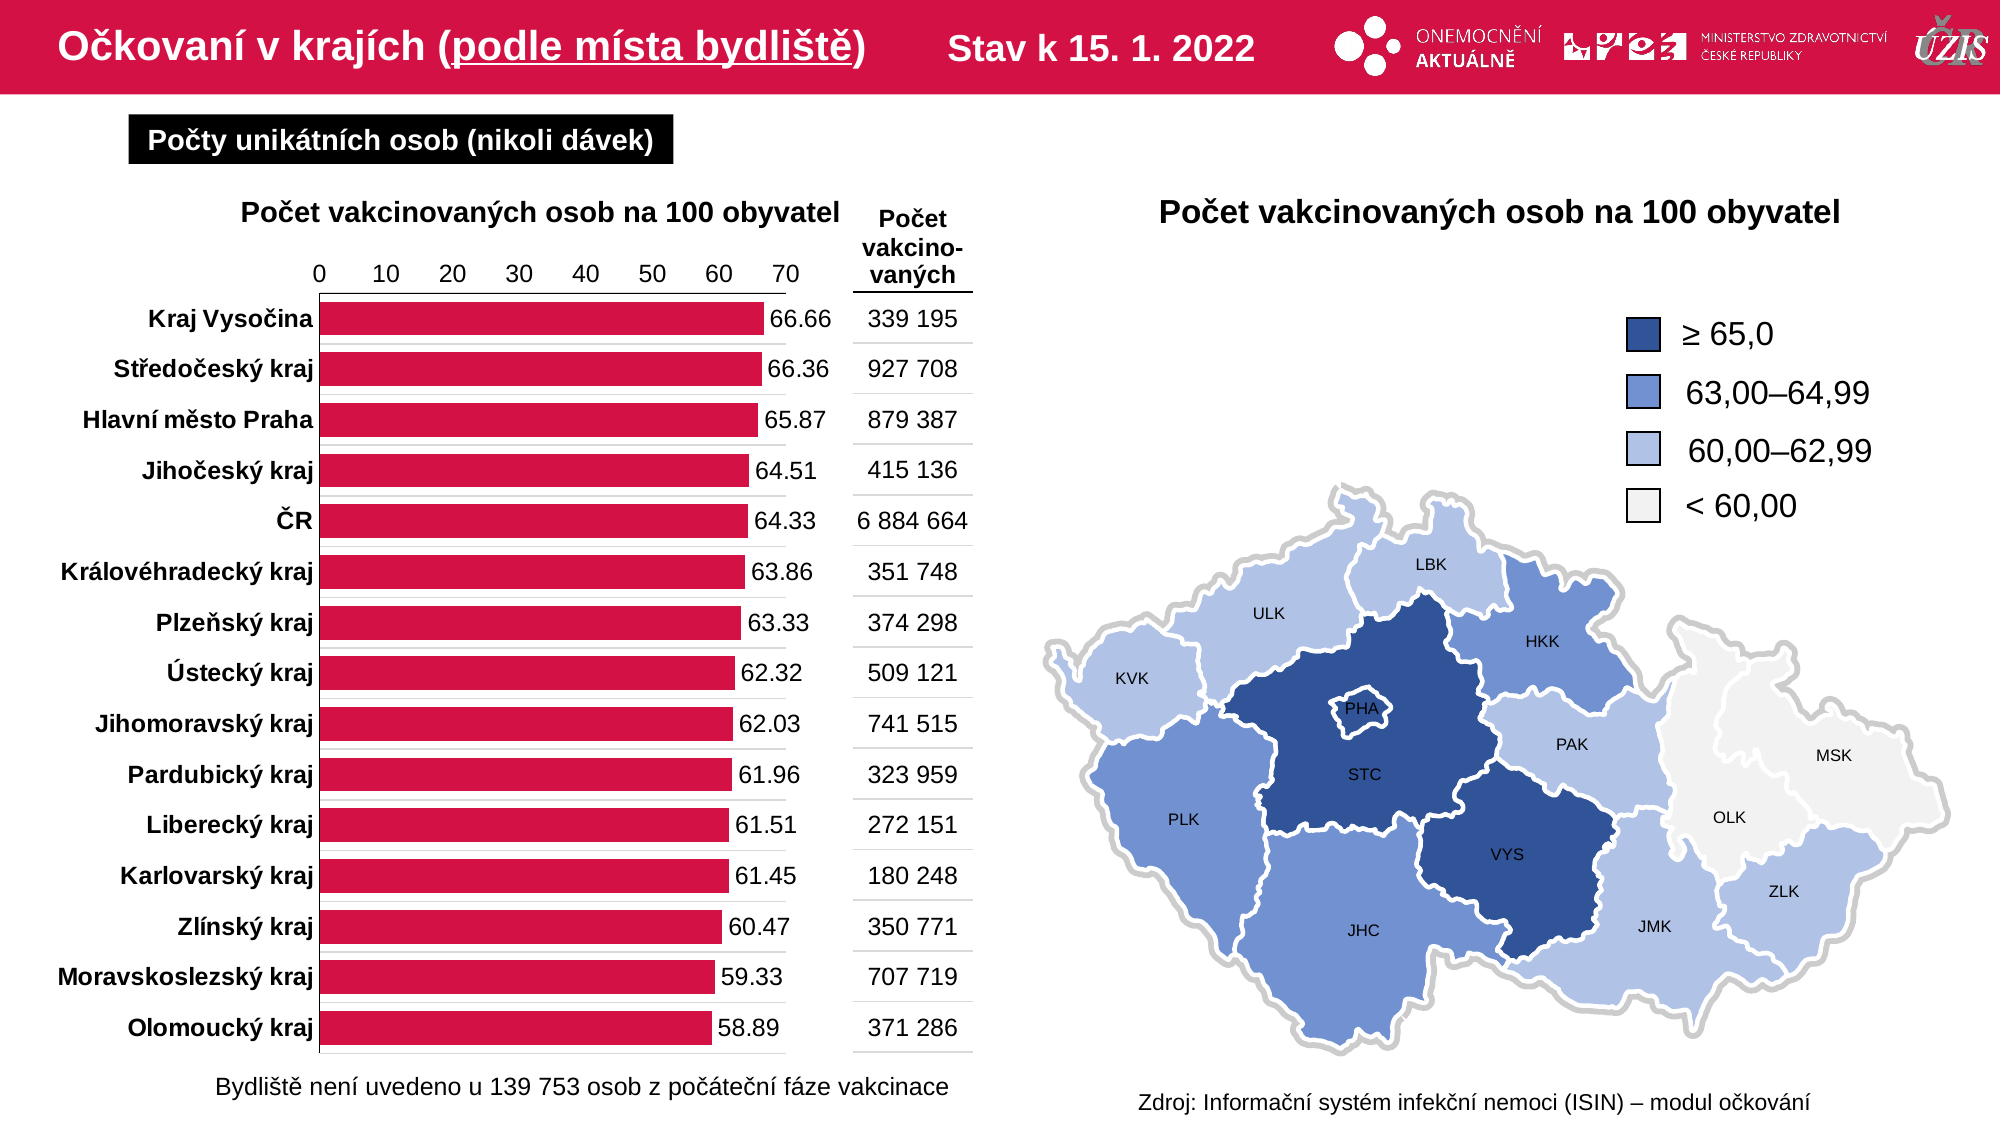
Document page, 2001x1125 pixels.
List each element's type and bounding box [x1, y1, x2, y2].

picture [1563, 31, 1888, 60]
text_box [1144, 183, 1857, 238]
text_box [1050, 490, 1943, 1049]
table_cell [859, 901, 973, 950]
text_box [225, 186, 857, 236]
text_box [1626, 374, 1661, 409]
table_cell [859, 800, 973, 849]
text_box [1626, 317, 1661, 352]
text_box [1123, 1080, 1827, 1123]
table_cell [859, 546, 973, 595]
table_cell [859, 445, 973, 494]
title [42, 0, 1262, 95]
table_cell [859, 698, 973, 747]
text_box [128, 114, 674, 164]
text_box [1670, 363, 1886, 419]
table_cell [859, 952, 973, 1001]
table_cell [859, 344, 973, 393]
text_box [932, 16, 1322, 77]
table_cell [859, 293, 973, 342]
table_cell [859, 394, 973, 443]
table_cell [859, 850, 973, 899]
picture [1915, 15, 1989, 66]
picture [1334, 16, 1542, 76]
table_cell [859, 648, 973, 697]
text_box [1626, 431, 1661, 466]
chart [28, 236, 859, 1077]
text_box [1670, 421, 1888, 531]
table_cell [859, 496, 973, 545]
text_box [1626, 488, 1661, 523]
table_header [853, 201, 973, 291]
text_box [200, 1063, 967, 1108]
text_box [1667, 304, 1790, 360]
table_cell [859, 597, 973, 646]
table_cell [859, 749, 973, 798]
table_cell [859, 1002, 973, 1051]
